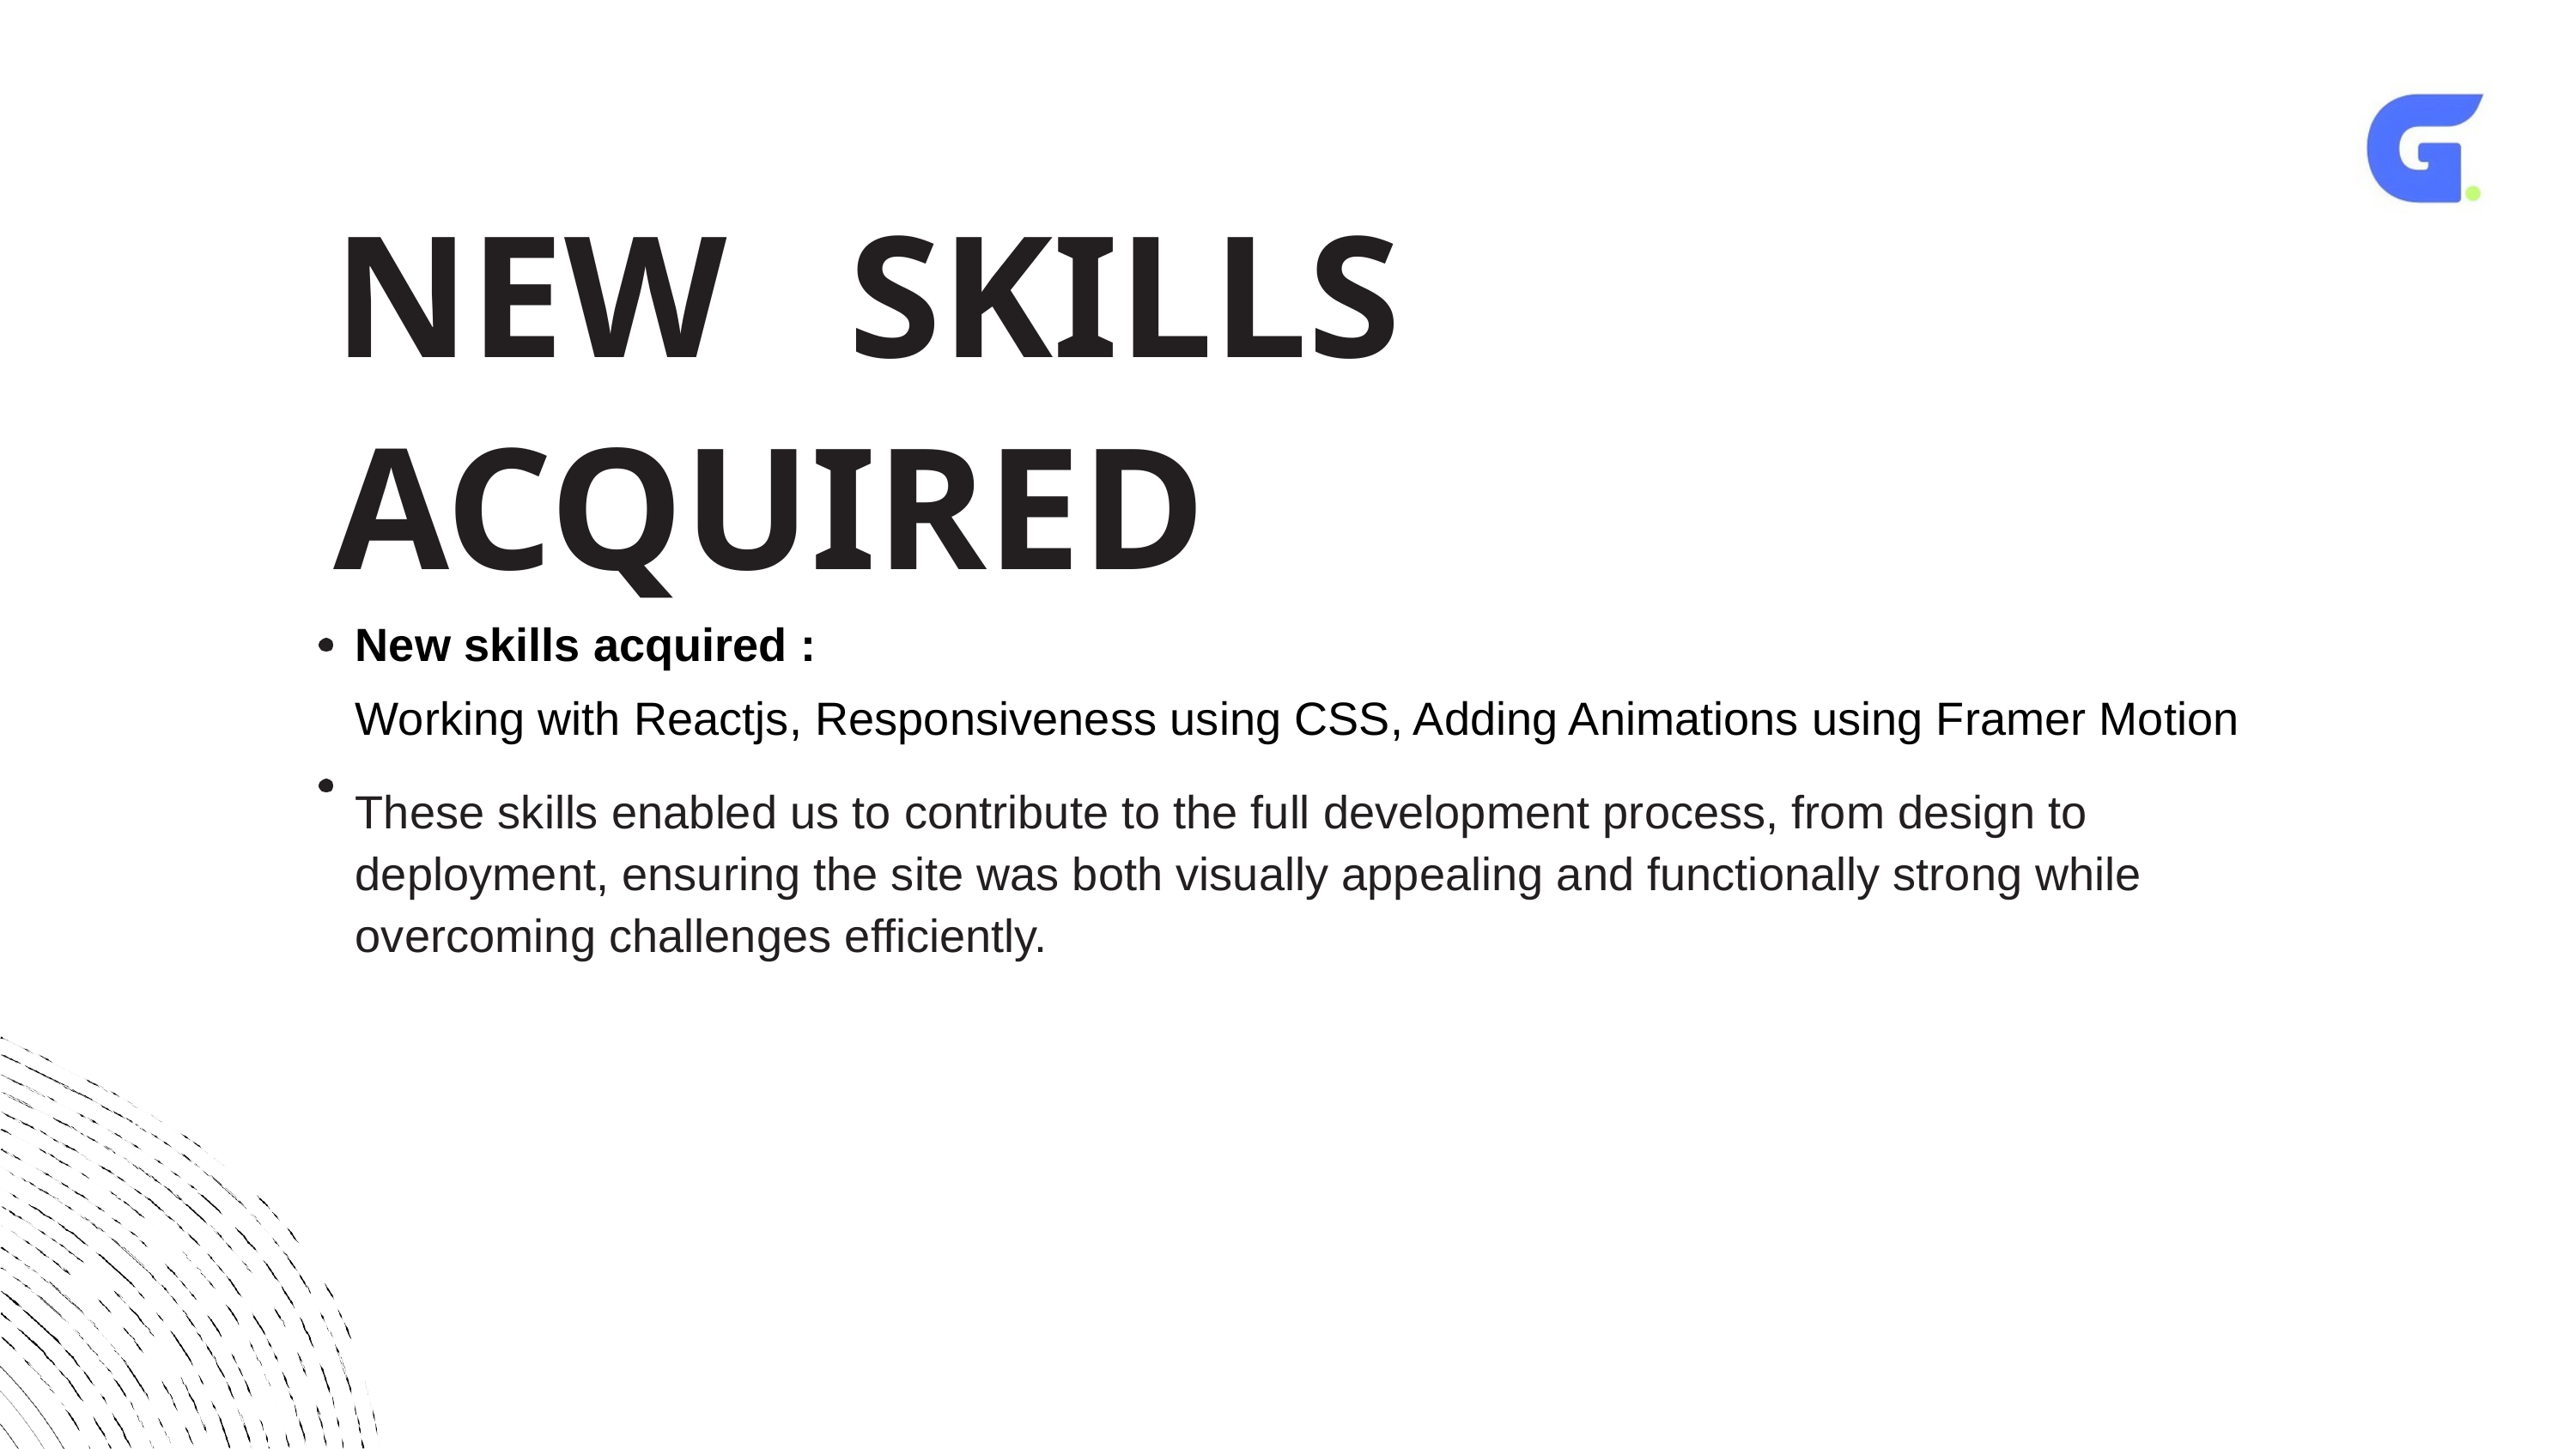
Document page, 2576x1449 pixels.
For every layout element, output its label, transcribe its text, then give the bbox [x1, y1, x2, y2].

picture [2356, 82, 2493, 215]
picture [0, 1036, 380, 1449]
text_box New skills acquired : Working with Reactjs, Responsiveness using CSS, Adding Animations using Framer Motion These skills enabled us to contribute to the full development process, from design to deployment, ensuring the site was both visually appealing and functionally strong while overcoming challenges efficiently. [355, 609, 2357, 961]
picture [319, 778, 333, 793]
title NEW SKILLS ACQUIRED [331, 150, 2112, 603]
picture [319, 638, 333, 652]
